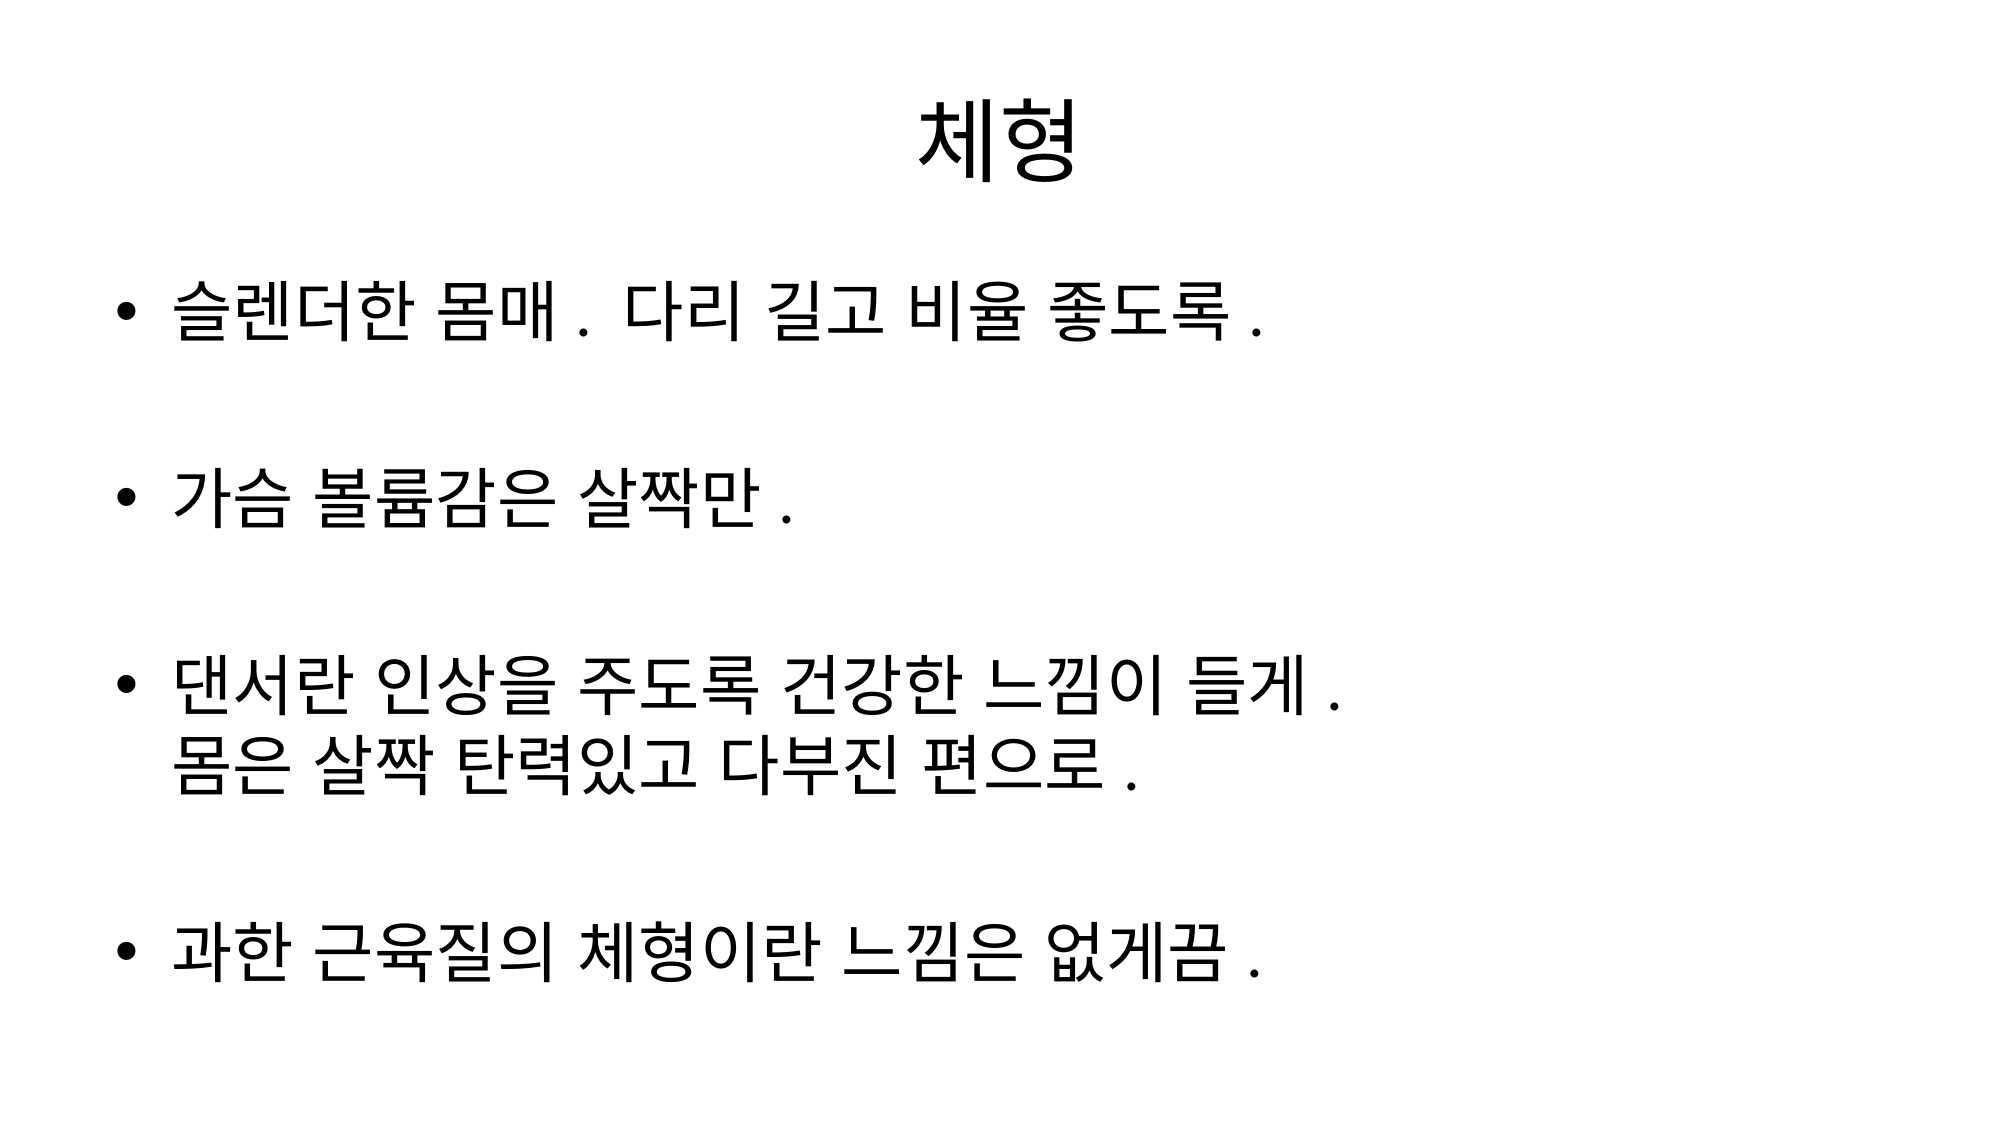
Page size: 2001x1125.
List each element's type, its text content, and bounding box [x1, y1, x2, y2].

list 슬렌더한 몸매. 다리 길고 비율 좋도록. 가슴 볼륨감은 살짝만. 댄서란 인상을 주도록 건강한 느낌이 들게. 몸은 살짝 탄력있고 다부진 편으로. 과한 근육질의 체형이란 느낌은 없게끔. [99, 262, 1900, 1005]
title 체형 [99, 45, 1900, 233]
